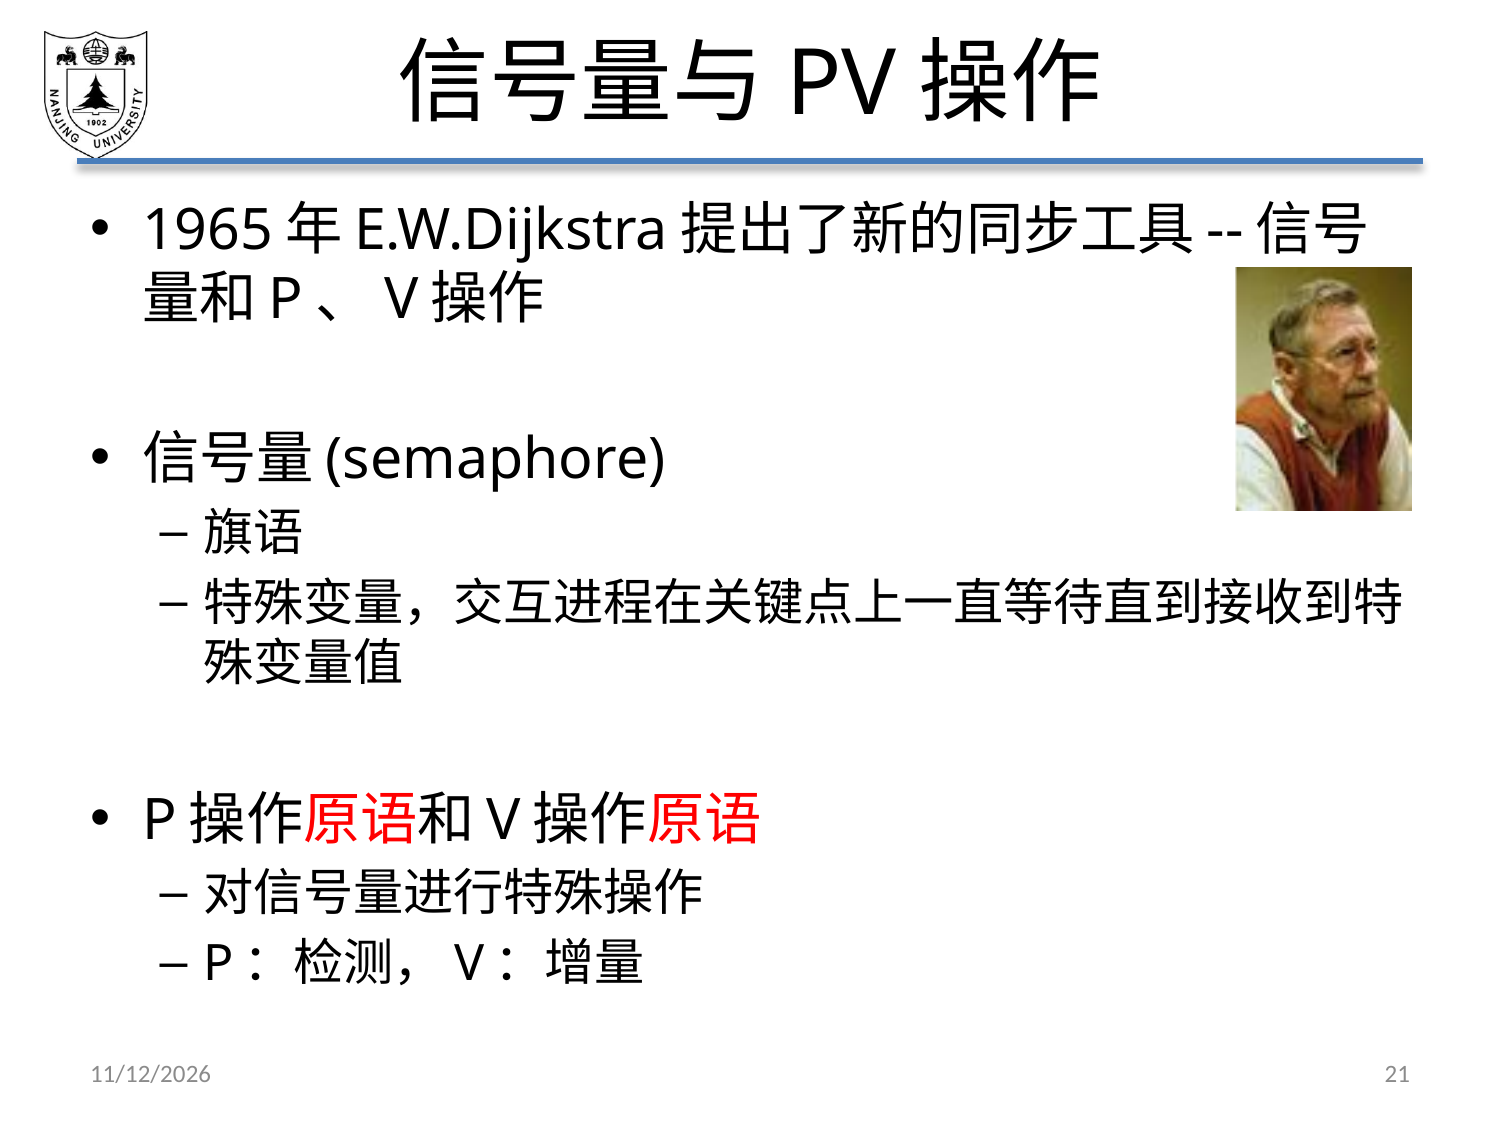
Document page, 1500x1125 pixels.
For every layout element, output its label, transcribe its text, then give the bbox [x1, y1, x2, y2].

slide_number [75, 1042, 425, 1103]
list 1965年E.W.Dijkstra提出了新的同步工具--信号量和P、V操作 信号量(semaphore) 旗语 特殊变量，交互进程在关键点上一直等待直到接收到特殊变量值 P操作原语和V操作原语 对信号量进行特殊操作 P：检测，V：增量 [75, 184, 1425, 1005]
picture [1233, 266, 1412, 511]
picture [41, 30, 75, 161]
title 信号量与PV操作 [75, 0, 1425, 161]
slide_number 21 [1074, 1042, 1425, 1103]
